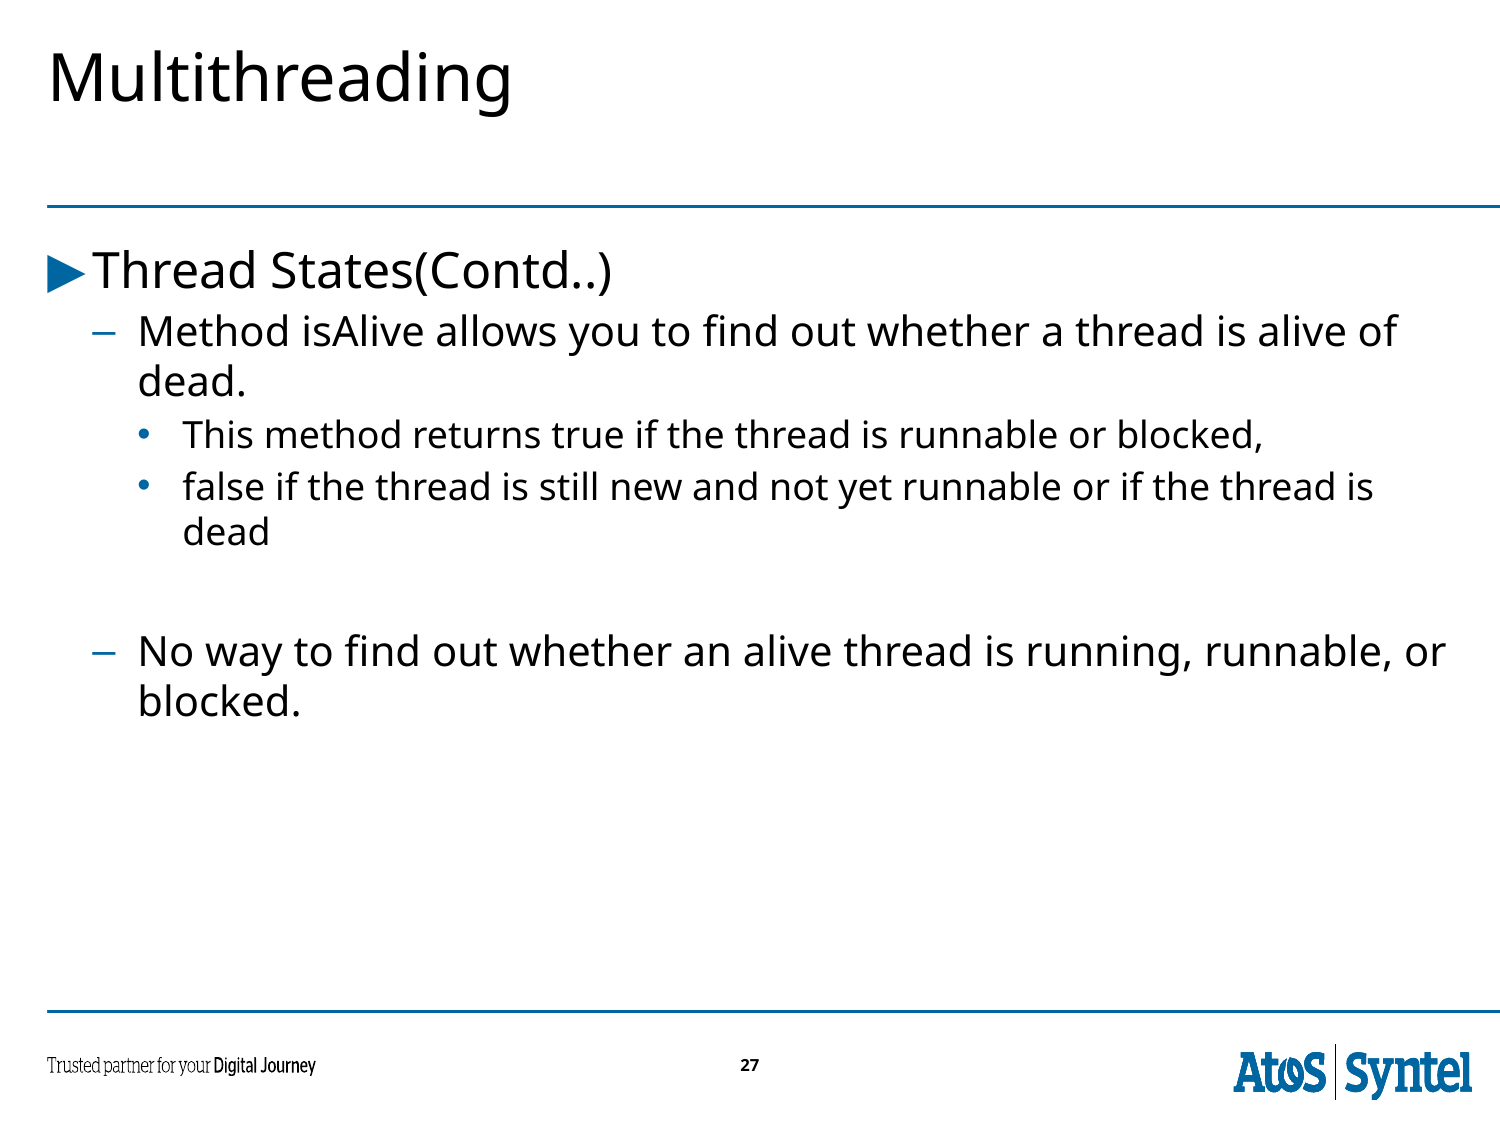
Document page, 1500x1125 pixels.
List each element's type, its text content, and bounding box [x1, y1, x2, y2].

list Thread States(Contd..) Method isAlive allows you to find out whether a thread is alive of dead. This method returns true if the thread is runnable or blocked, false if the thread is still new and not yet runnable or if the thread is dead No way to find out whether an alive thread is running, runnable, or blocked. [47, 238, 1471, 983]
title Multithreading [47, 26, 1471, 185]
